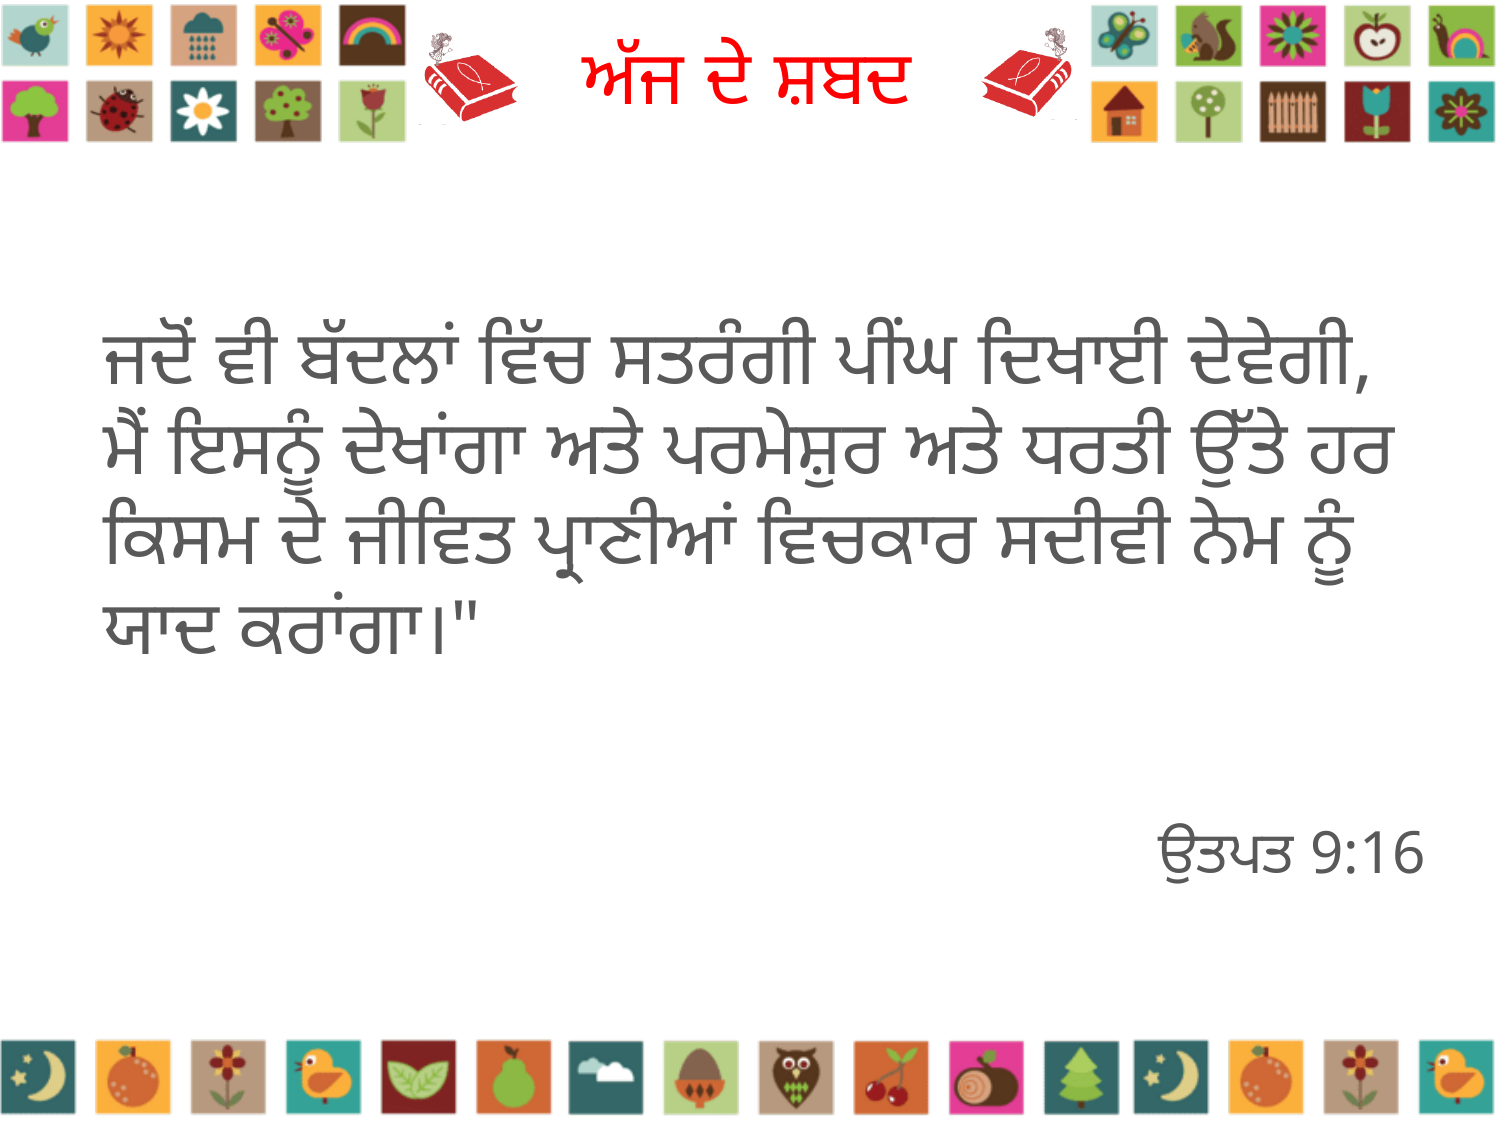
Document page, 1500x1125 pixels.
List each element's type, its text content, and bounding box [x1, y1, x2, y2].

text_box ਅੱਜ ਦੇ ਸ਼ਬਦ [425, 13, 1077, 129]
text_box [0, 1028, 1500, 1118]
picture [0, 3, 550, 150]
picture [950, 3, 1500, 150]
text_box ਉਤਪਤ 9:16 [808, 807, 1441, 893]
text_box ਜਦੋਂ ਵੀ ਬੱਦਲਾਂ ਵਿੱਚ ਸਤਰੰਗੀ ਪੀਂਘ ਦਿਖਾਈ ਦੇਵੇਗੀ, ਮੈਂ ਇਸਨੂੰ ਦੇਖਾਂਗਾ ਅਤੇ ਪਰਮੇਸ਼ੁਰ ਅਤੇ ਧਰਤੀ ਉੱਤੇ ਹਰ ਕਿਸਮ ਦੇ ਜੀਵਿਤ ਪ੍ਰਾਣੀਆਂ ਵਿਚਕਾਰ ਸਦੀਵੀ ਨੇਮ ਨੂੰ ਯਾਦ ਕਰਾਂਗਾ।" [88, 302, 1436, 678]
